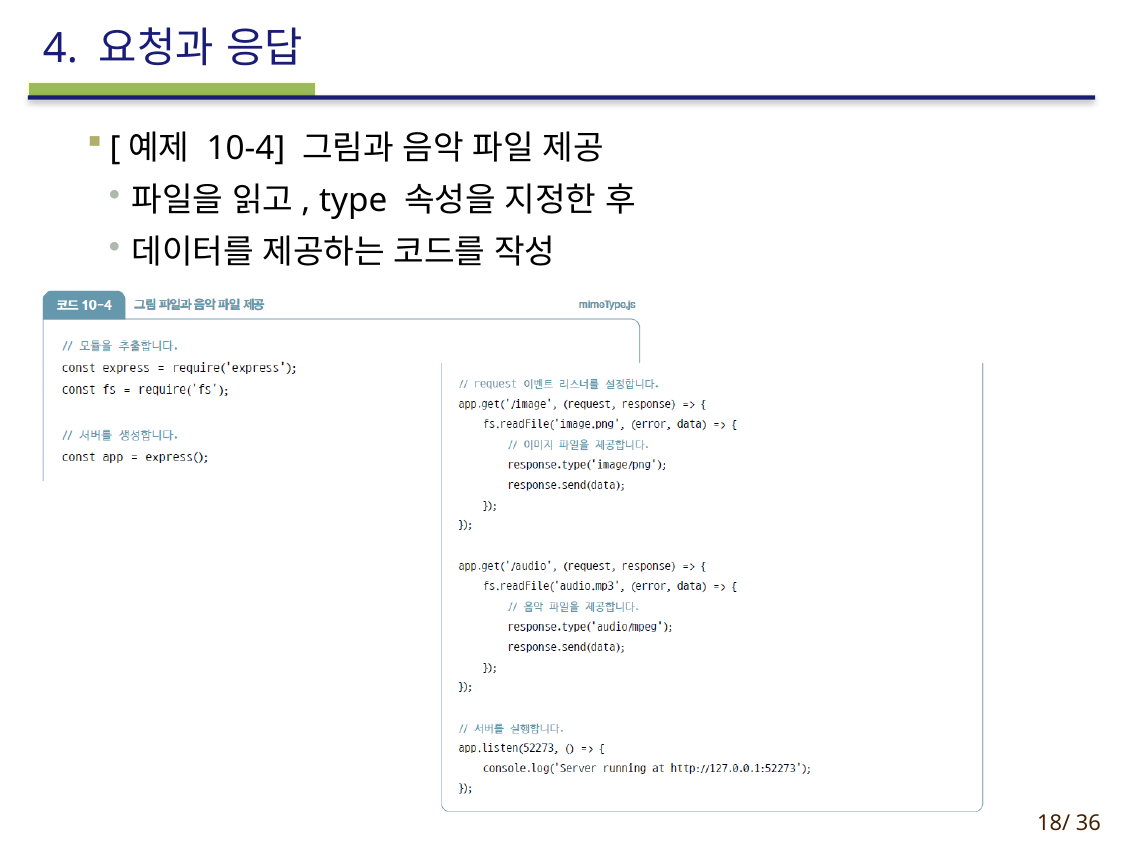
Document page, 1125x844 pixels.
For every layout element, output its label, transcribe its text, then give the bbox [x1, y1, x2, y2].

title 4. 요청과 응답 [27, 10, 958, 82]
list [예제 10-4] 그림과 음악 파일 제공 파일을 읽고, type 속성을 지정한 후 데이터를 제공하는 코드를 작성 [28, 114, 1097, 818]
picture [27, 279, 991, 818]
